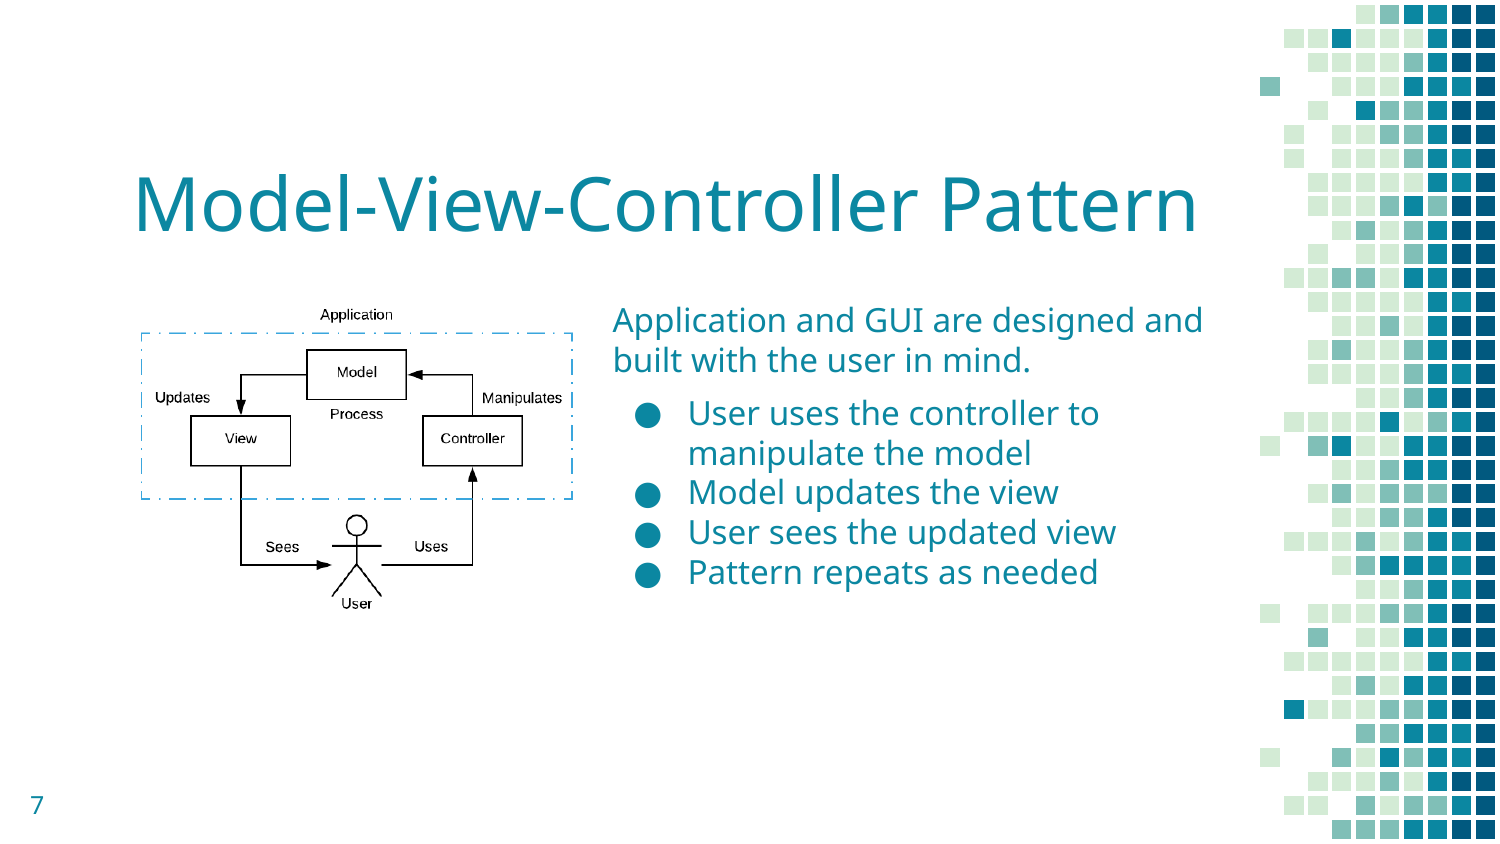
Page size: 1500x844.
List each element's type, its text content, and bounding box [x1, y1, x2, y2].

list Application and GUI are designed and built with the user in mind. User uses the controller to manipulate the model Model updates the view User sees the updated view Pattern repeats as needed [597, 284, 1237, 671]
title Model-View-Controller Pattern [117, 121, 1227, 262]
picture [117, 284, 598, 635]
slide_number ‹#› [15, 774, 105, 839]
